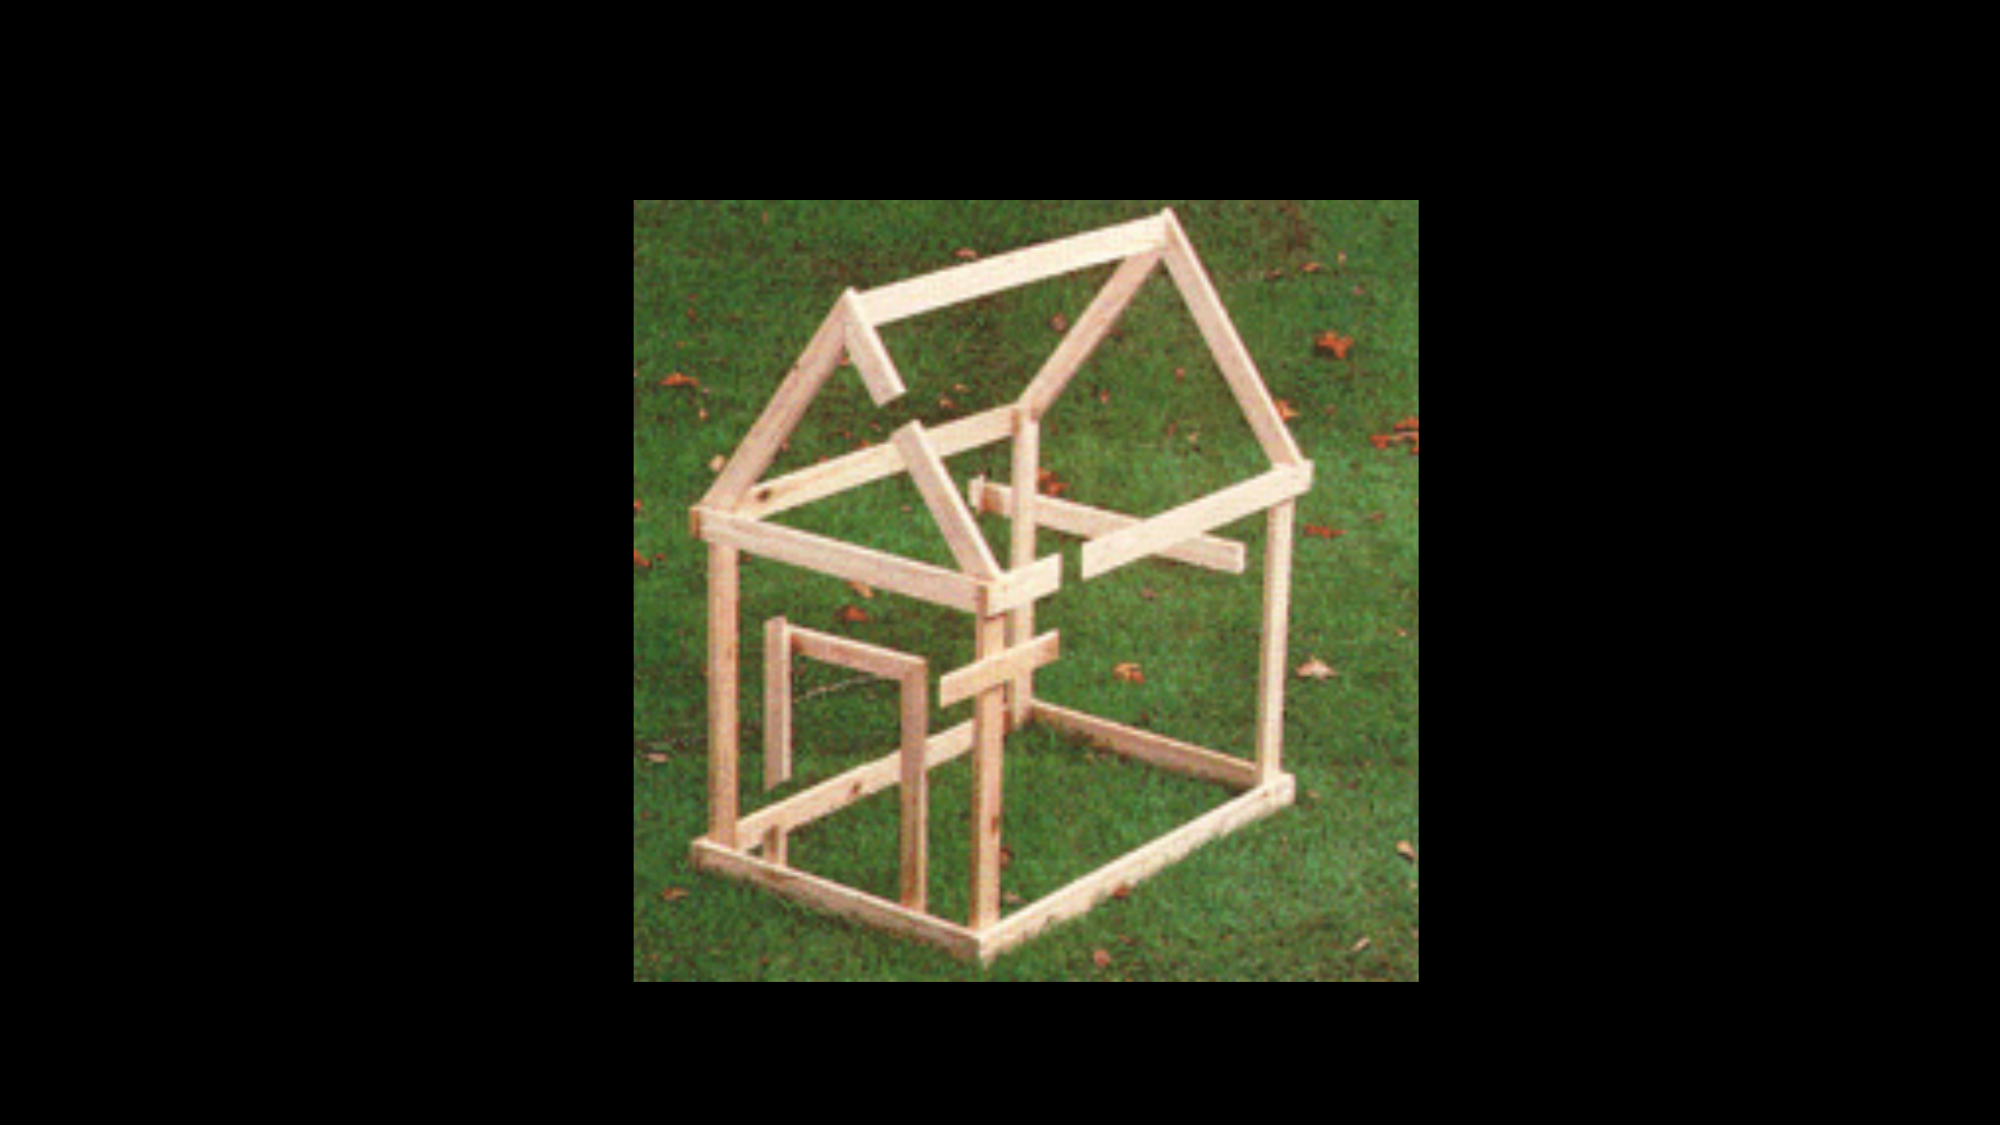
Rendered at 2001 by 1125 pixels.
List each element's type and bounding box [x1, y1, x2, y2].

list [633, 199, 1419, 983]
